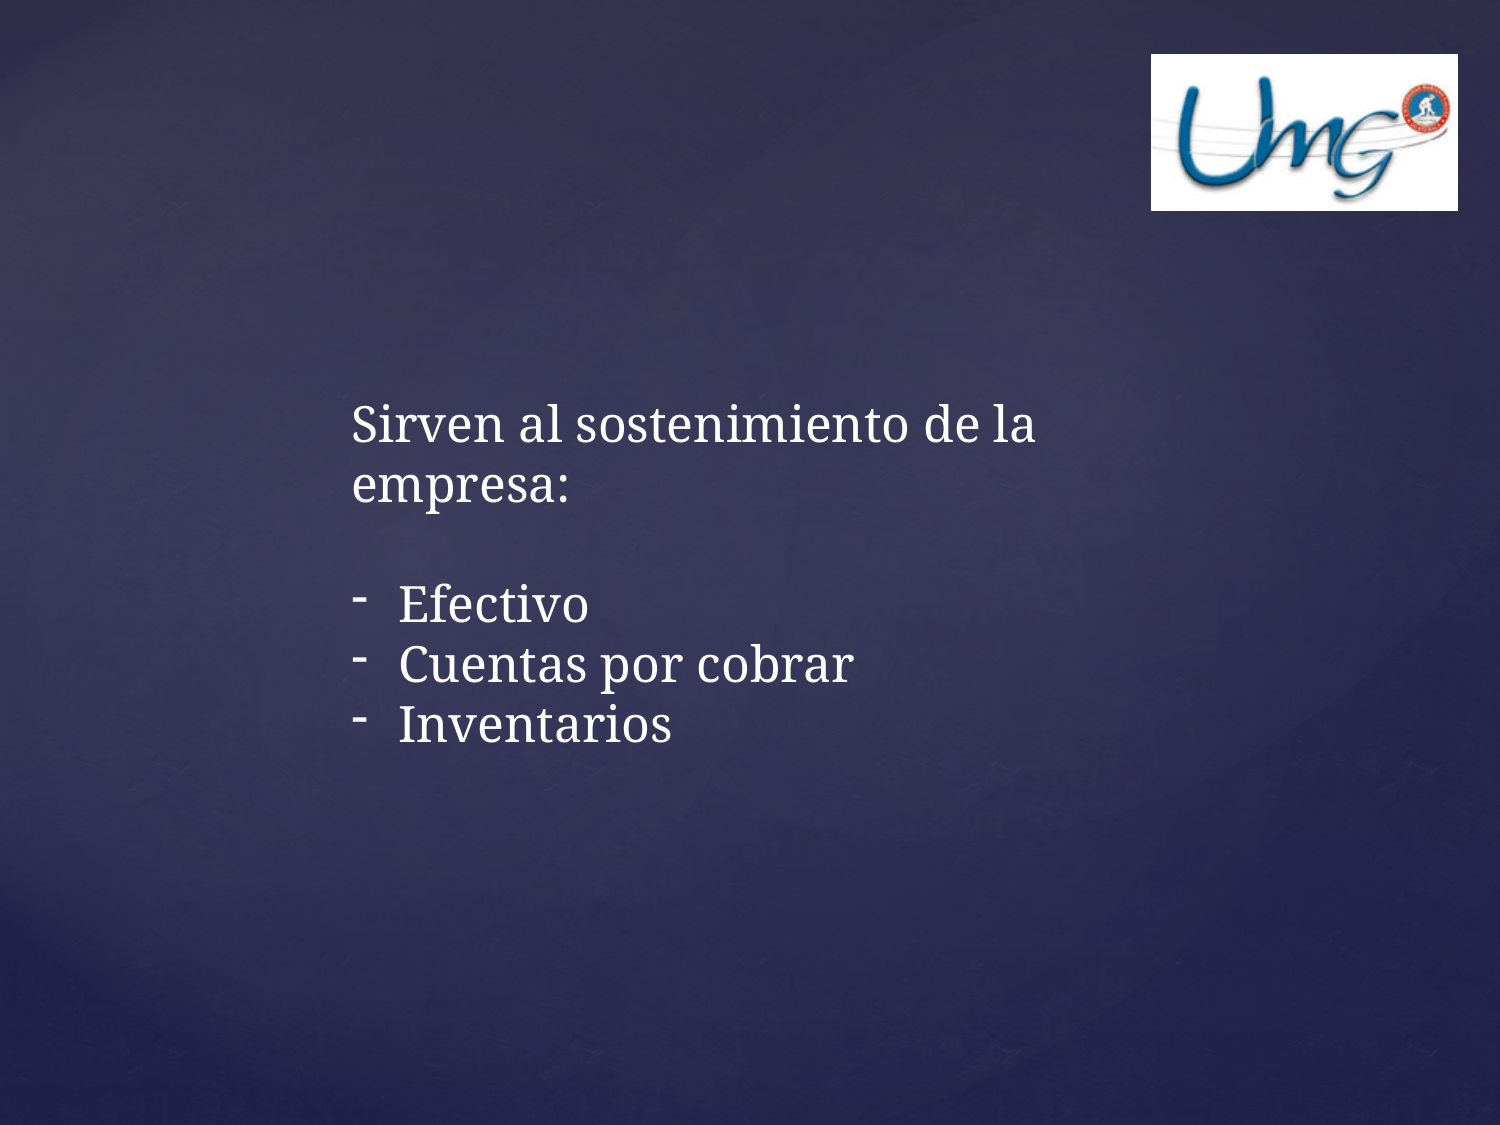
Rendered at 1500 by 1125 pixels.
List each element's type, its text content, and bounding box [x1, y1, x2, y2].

picture [1151, 53, 1459, 212]
text_box Sirven al sostenimiento de la empresa: Efectivo Cuentas por cobrar Inventarios [336, 385, 1282, 760]
